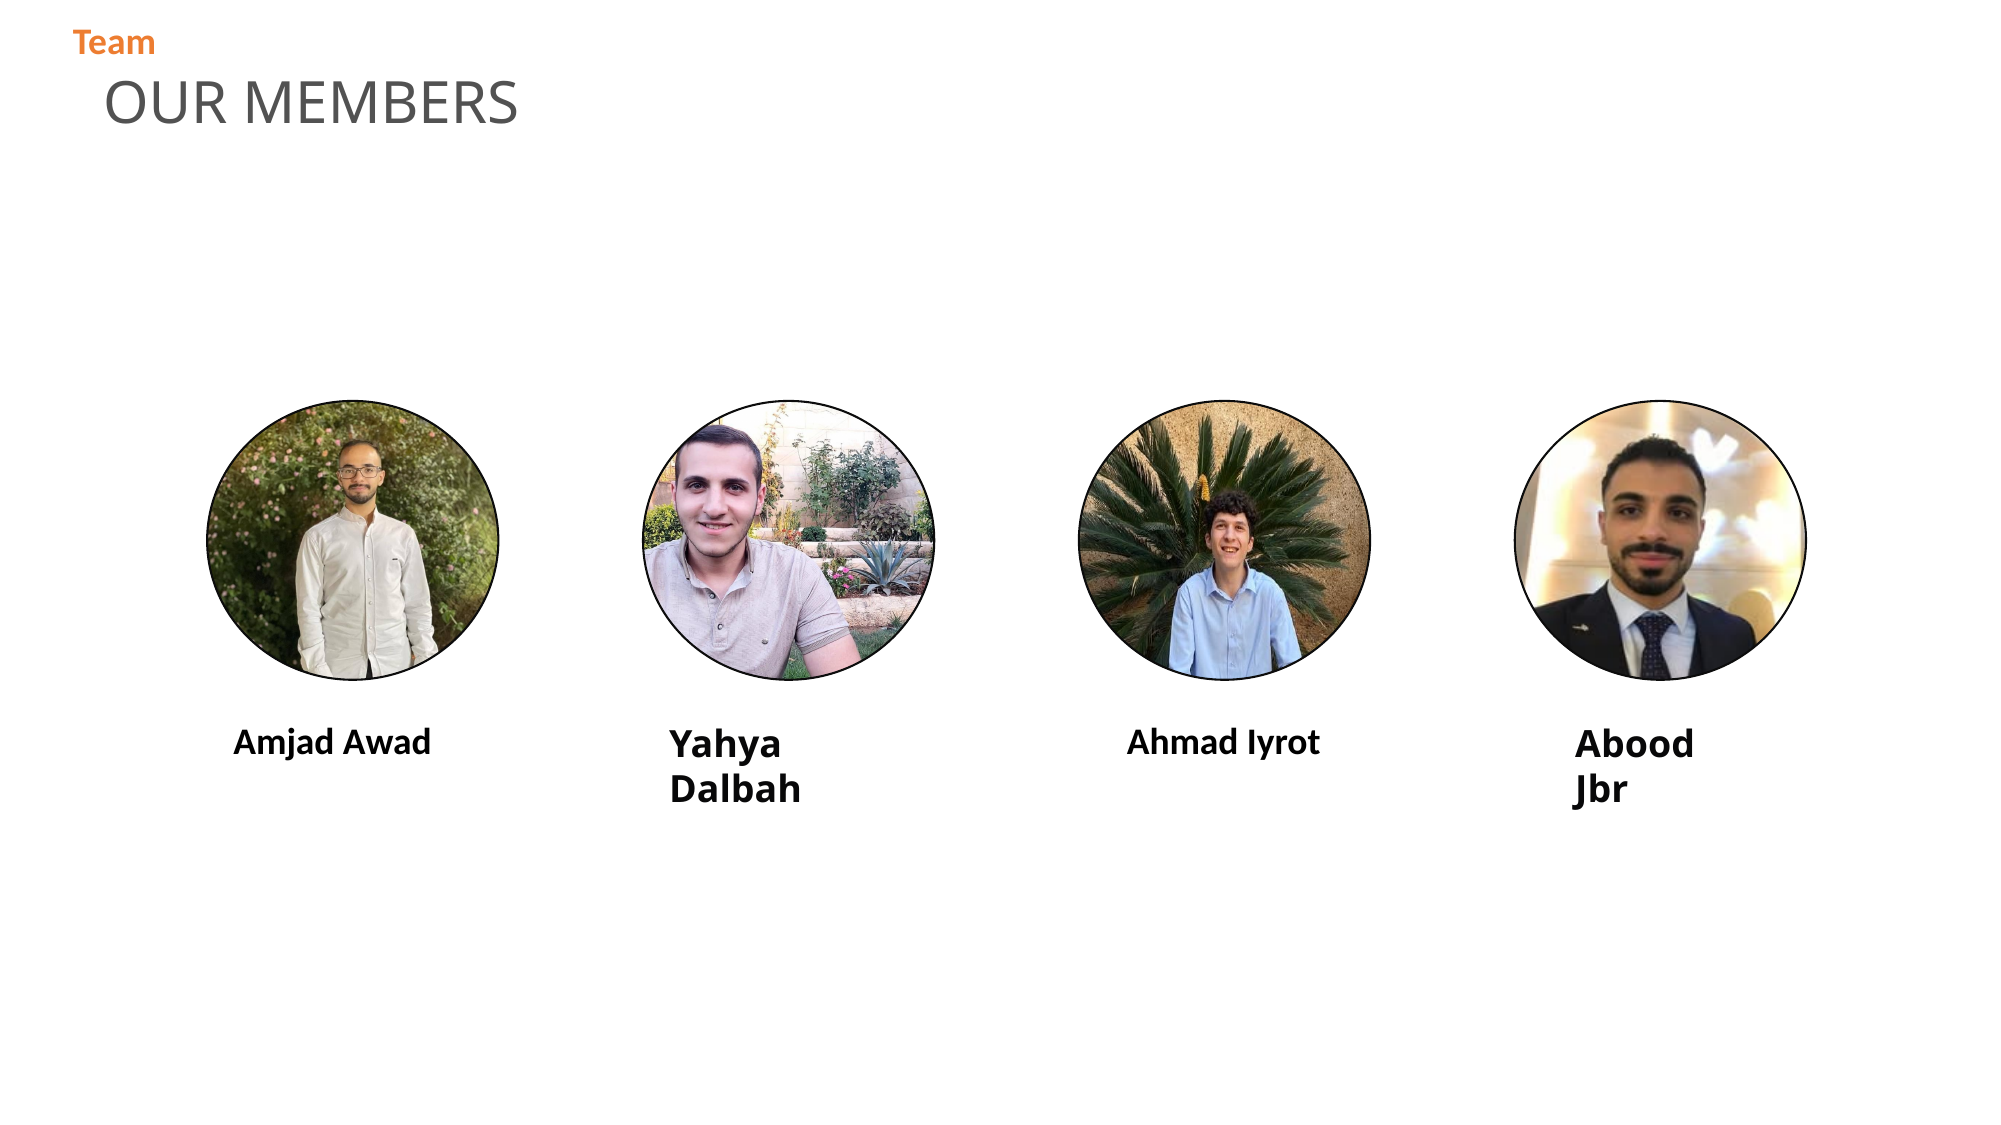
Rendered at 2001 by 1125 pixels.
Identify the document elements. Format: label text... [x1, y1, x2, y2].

text_box Yahya Dalbah [654, 712, 924, 818]
text_box Ahmad Iyrot [1111, 709, 1338, 770]
text_box Amjad Awad [218, 709, 488, 770]
text_box OUR MEMBERS [46, 58, 577, 143]
text_box [1514, 400, 1807, 680]
text_box Team [57, 9, 223, 70]
text_box Abood Jbr [1560, 712, 1761, 818]
text_box [1078, 400, 1371, 680]
text_box [207, 400, 499, 680]
text_box [642, 400, 935, 680]
